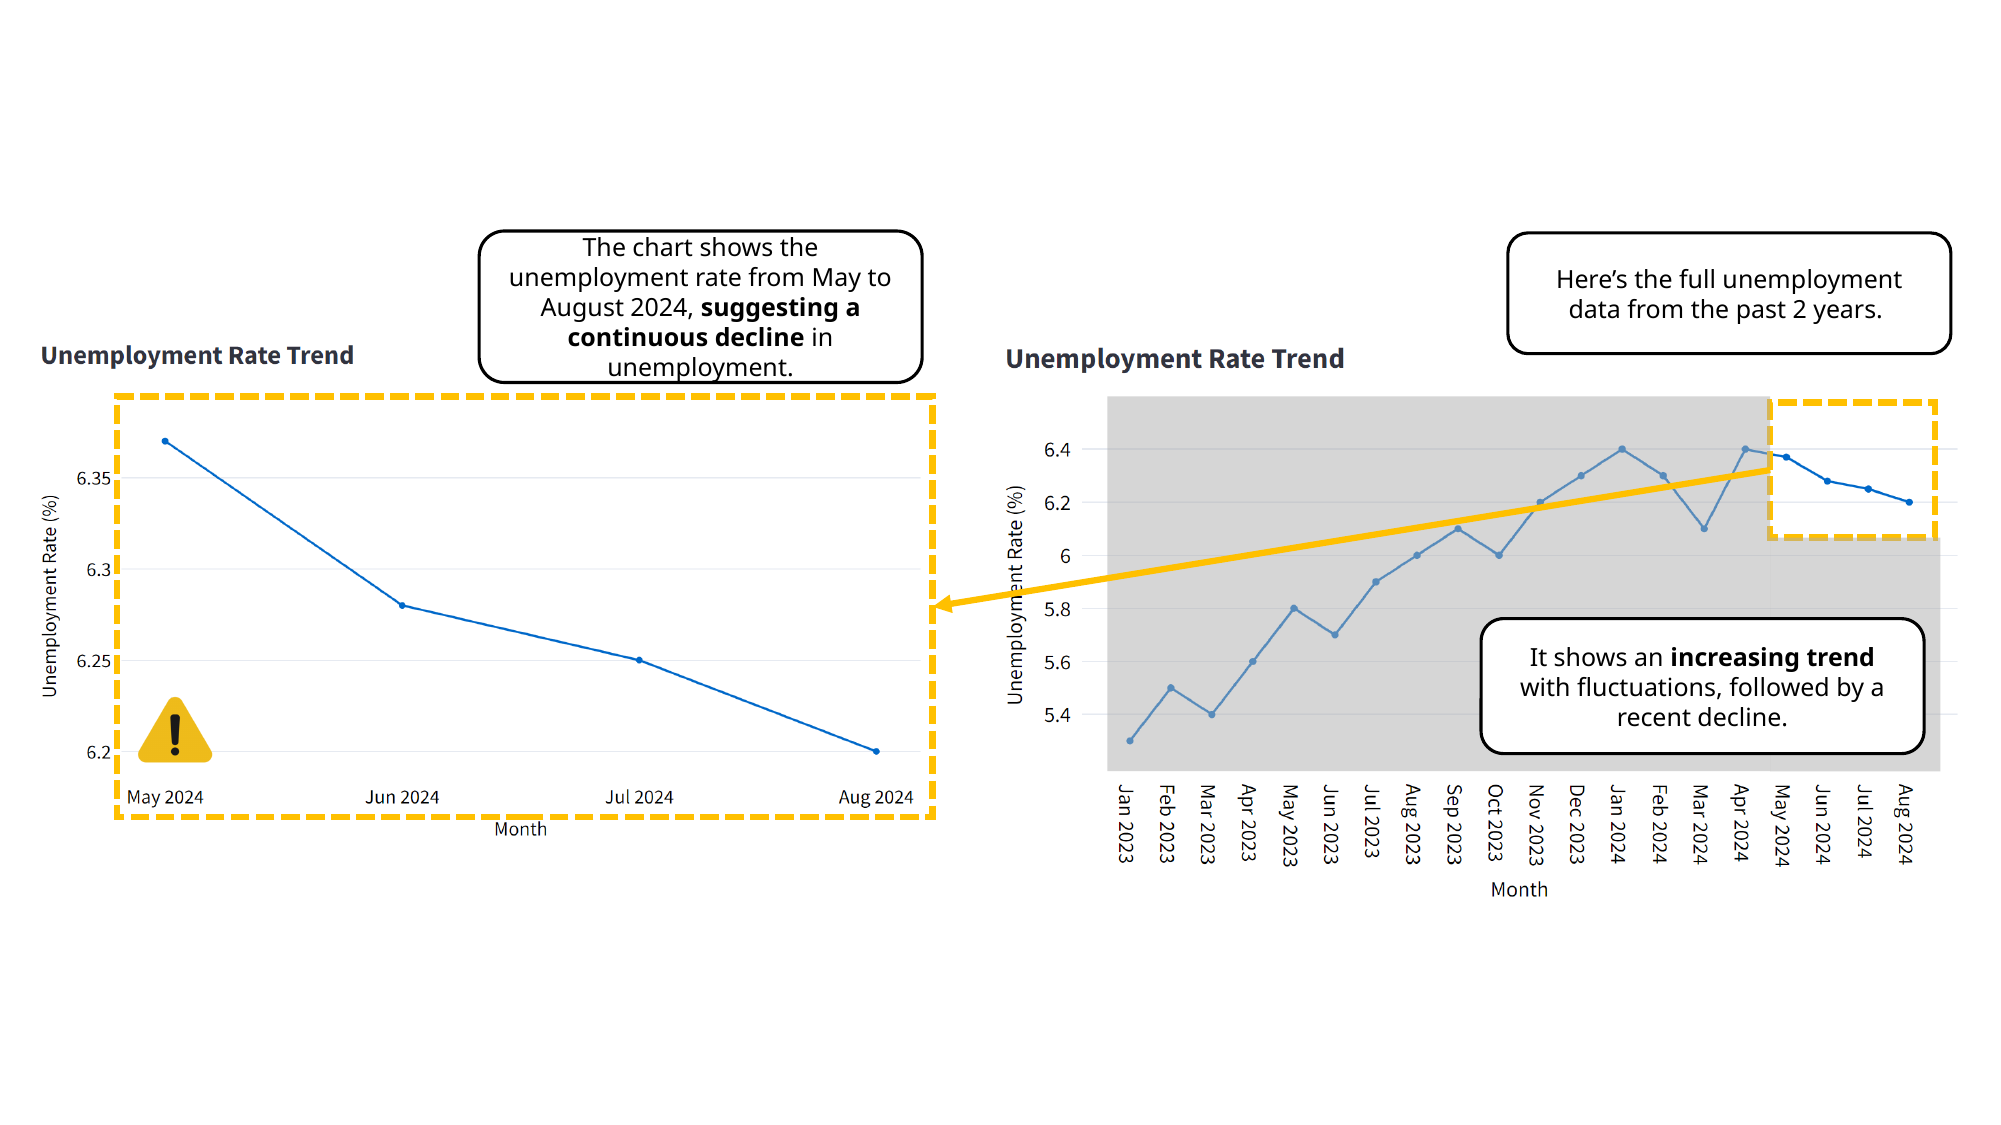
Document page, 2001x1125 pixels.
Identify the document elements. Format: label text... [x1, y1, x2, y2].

text_box The chart shows the unemployment rate from May to August 2024, suggesting a continuous decline in unemployment. [477, 229, 924, 329]
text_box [932, 469, 1771, 608]
picture [987, 329, 1975, 908]
text_box [0, 217, 2000, 958]
text_box Here’s the full unemployment data from the past 2 years. [1506, 231, 1953, 329]
picture [25, 329, 934, 845]
